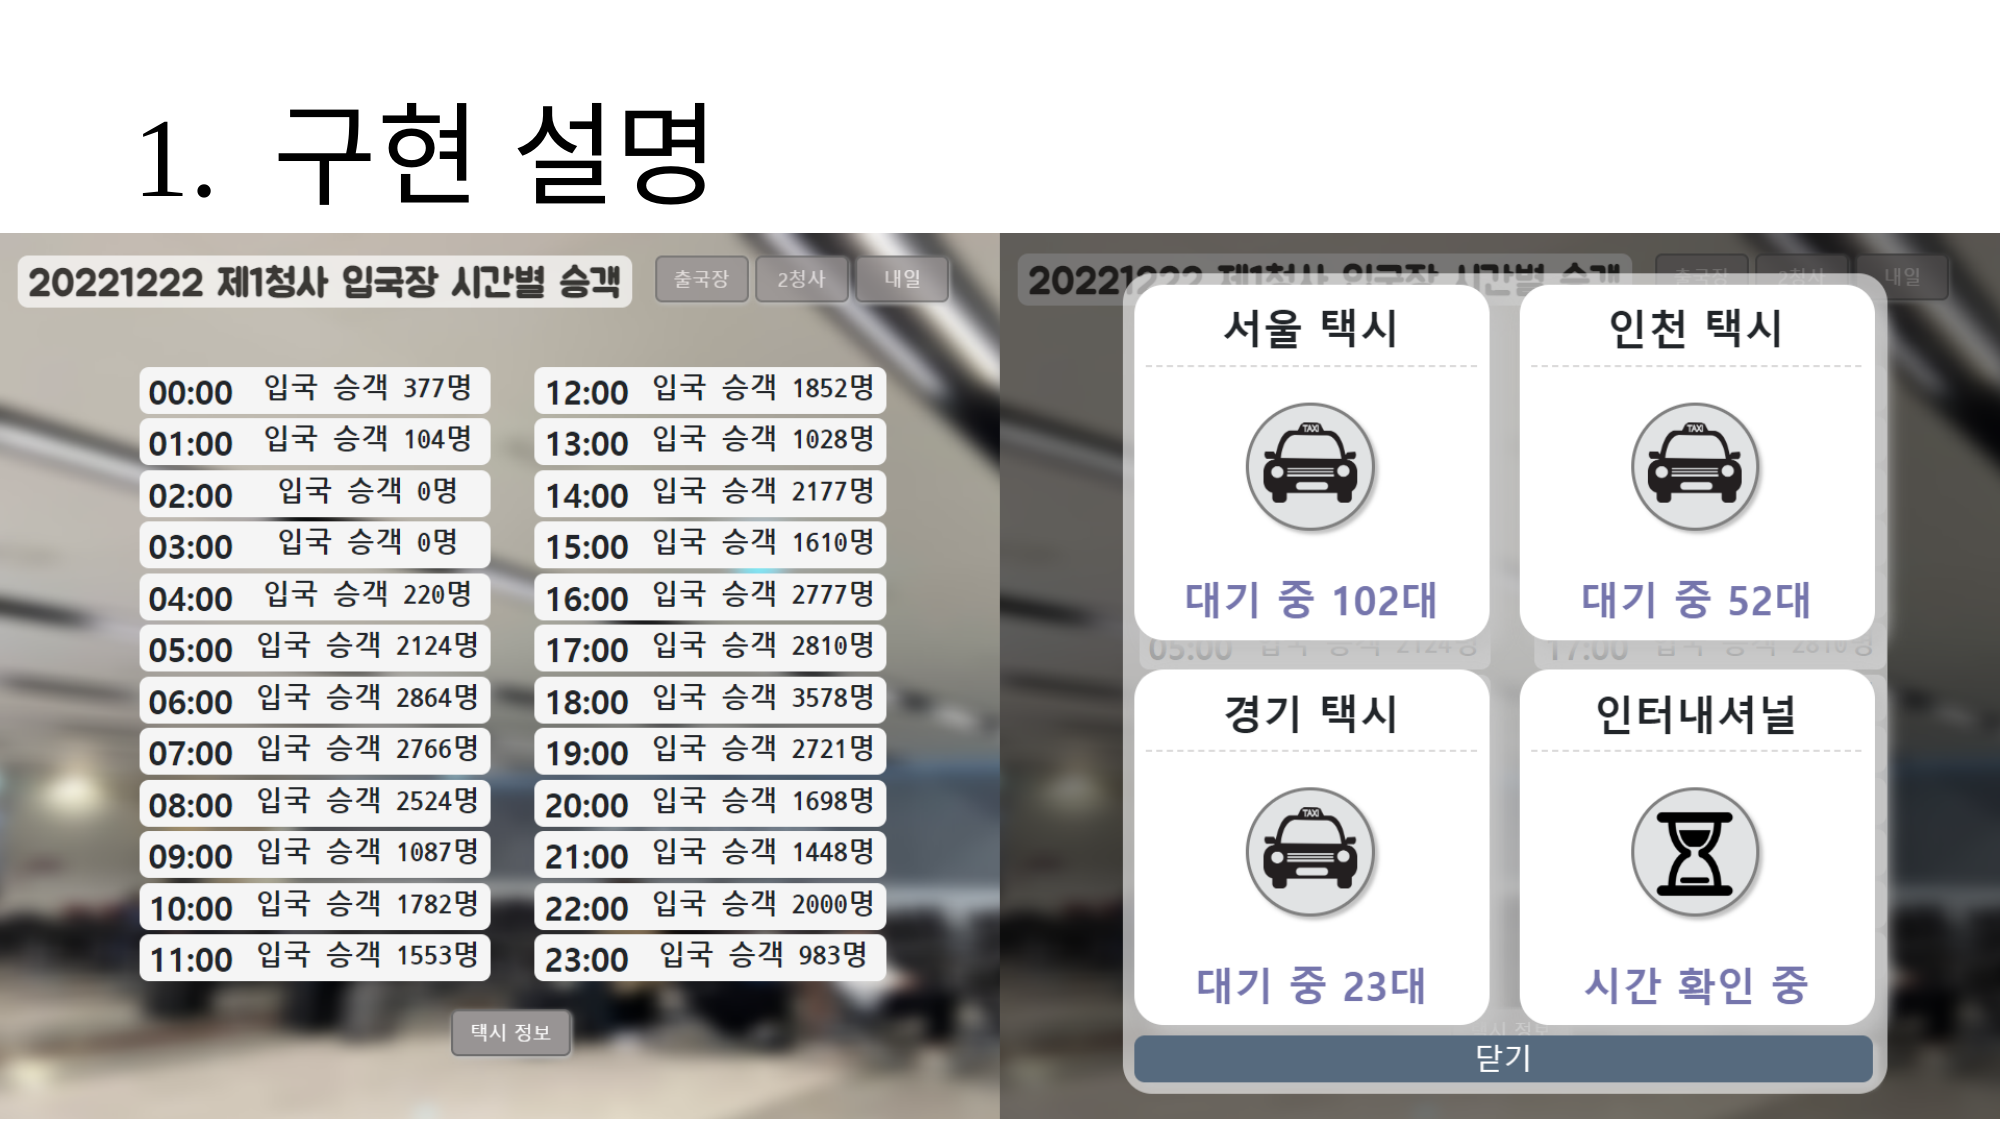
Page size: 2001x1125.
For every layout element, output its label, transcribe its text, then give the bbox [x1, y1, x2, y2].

text_box 1. 구현 설명 [118, 76, 734, 227]
picture [0, 233, 2000, 1119]
